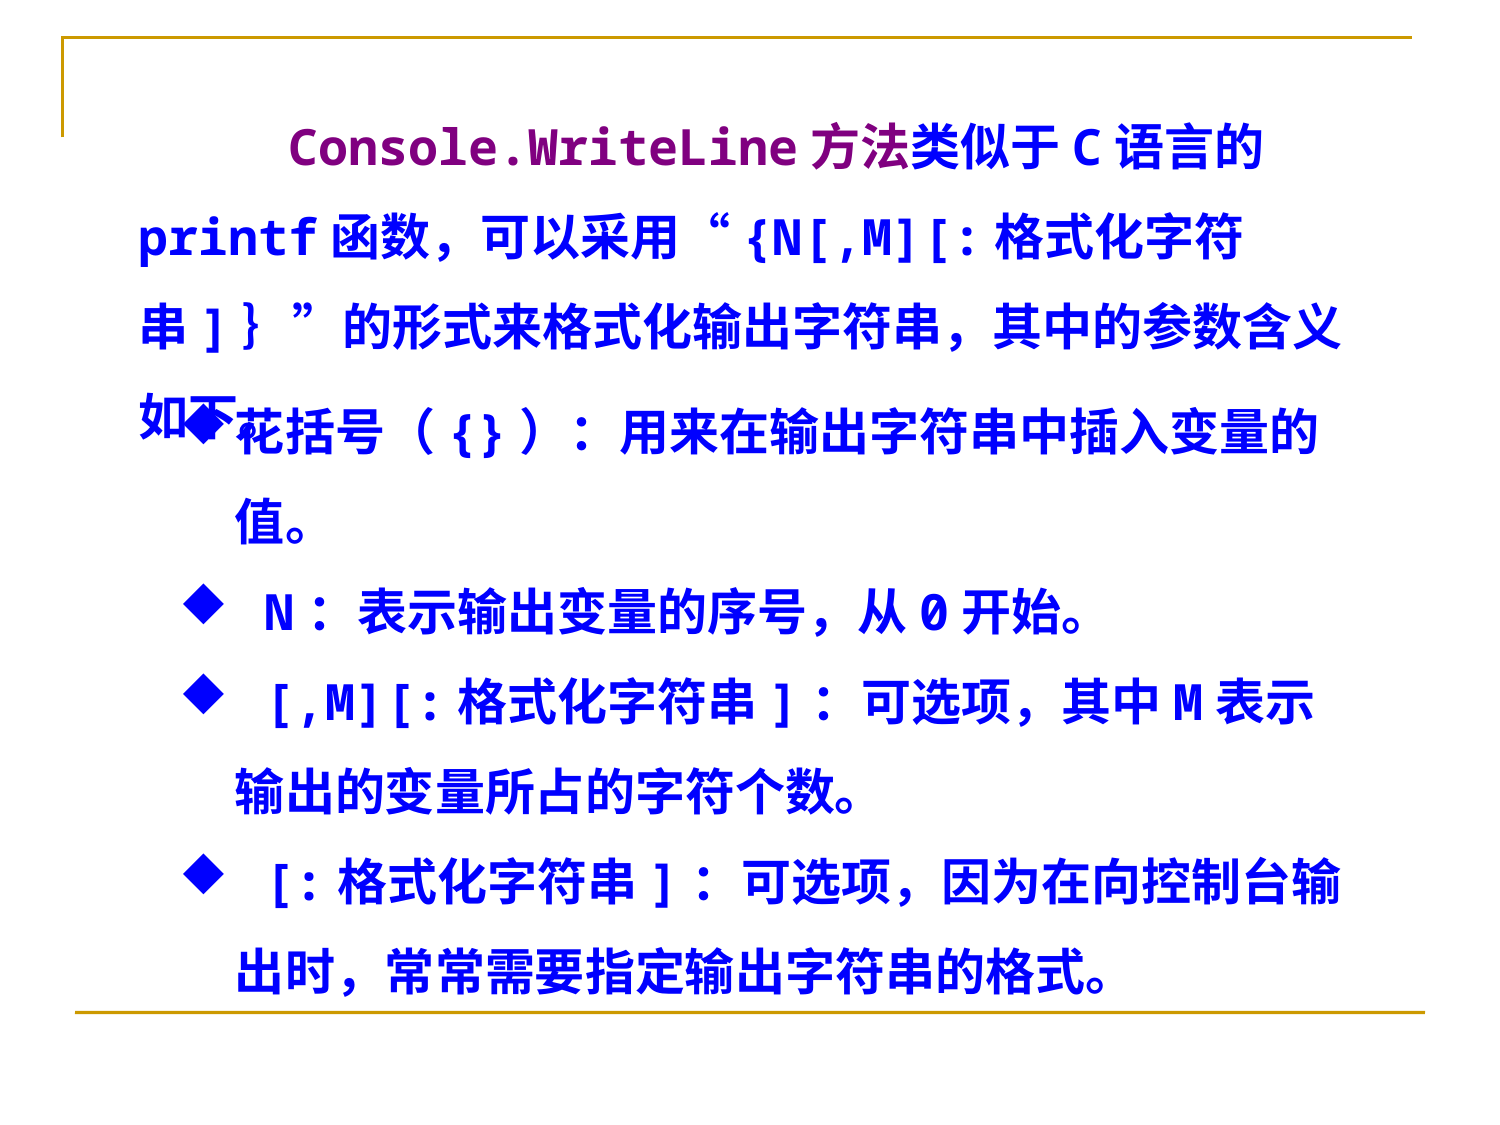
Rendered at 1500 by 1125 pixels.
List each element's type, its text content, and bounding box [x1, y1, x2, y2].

text_box 花括号（{}）：用来在输出字符串中插入变量的值。 N：表示输出变量的序号，从0开始。 [,M][:格式化字符串]：可选项，其中M表示输出的变量所占的字符个数。 [:格式化字符串]：可选项，因为在向控制台输出时，常常需要指定输出字符串的格式。 [164, 363, 1358, 1008]
text_box Console.WriteLine方法类似于C语言的printf函数，可以采用“{N[,M][:格式化字符串]｝”的形式来格式化输出字符串，其中的参数含义如下。 [123, 78, 1388, 453]
